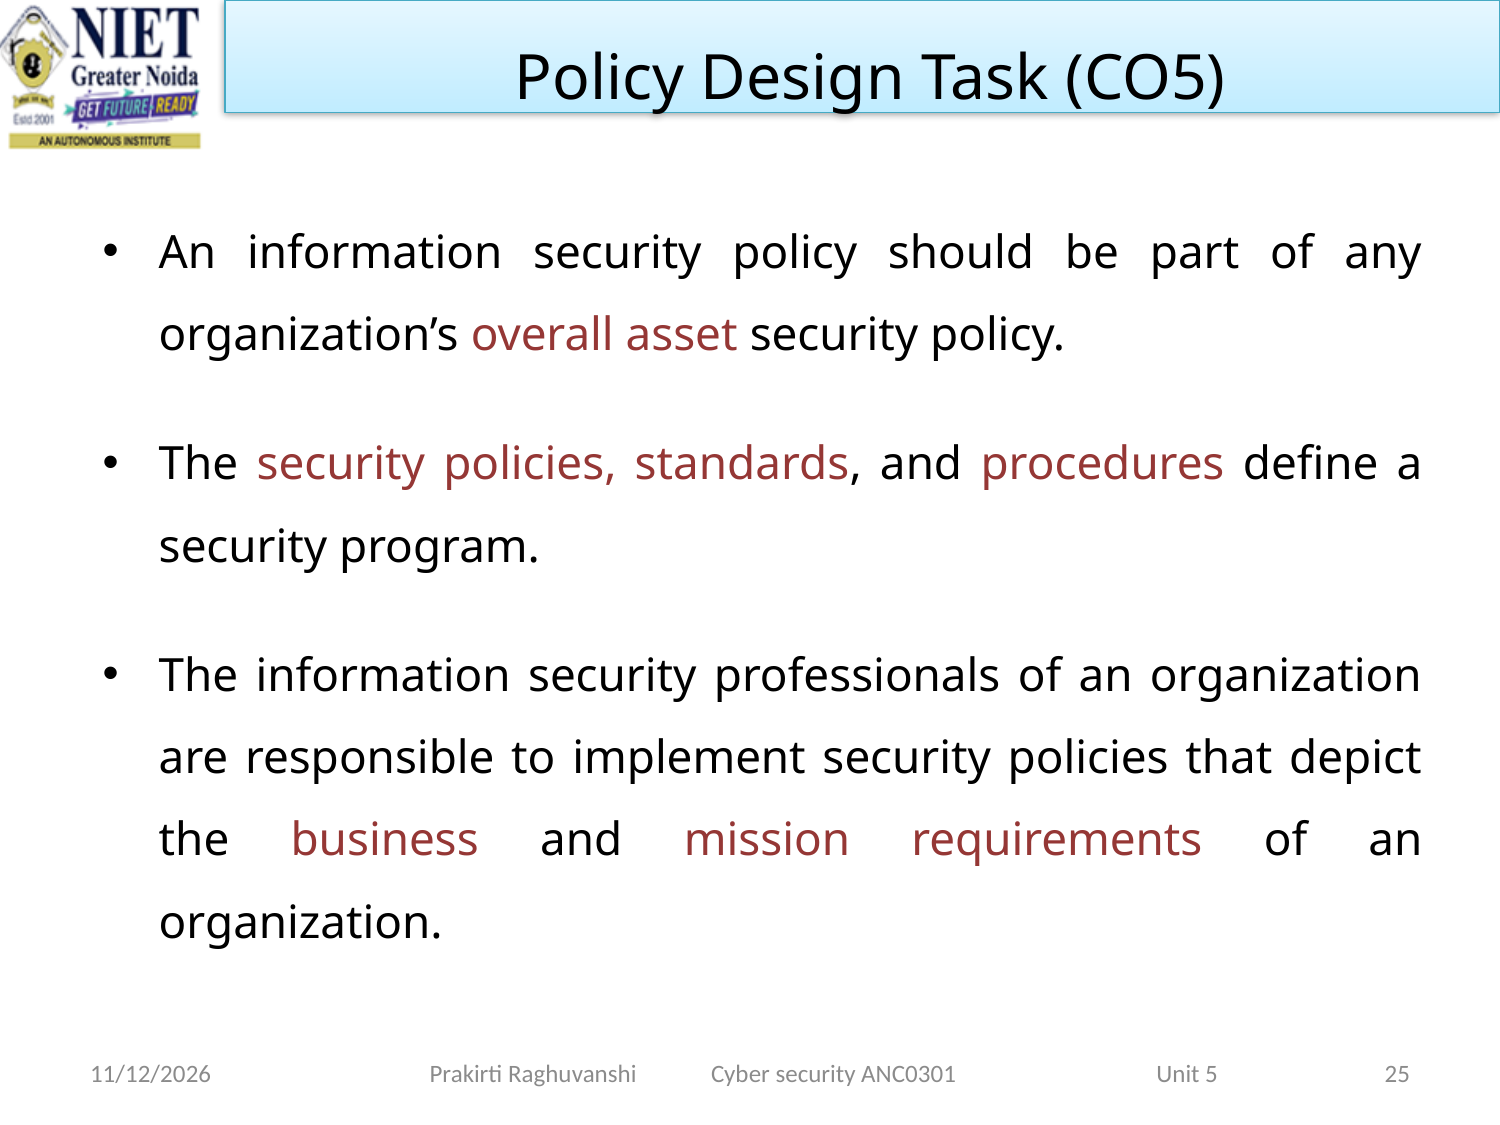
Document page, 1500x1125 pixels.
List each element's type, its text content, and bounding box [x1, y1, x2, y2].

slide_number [75, 1042, 412, 1103]
footer Prakirti Raghuvanshi Cyber security ANC0301 Unit 5 [412, 1042, 1074, 1103]
picture [0, 0, 207, 154]
slide_number 25 [1074, 1042, 1425, 1103]
list An information security policy should be part of any organization’s overall asset security policy. The security policies, standards, and procedures define a security program. The information security professionals of an organization are responsible to implement security policies that depict the business and mission requirements of an organization. [87, 187, 1438, 997]
text_box Policy Design Task (CO5) [224, 0, 1500, 113]
